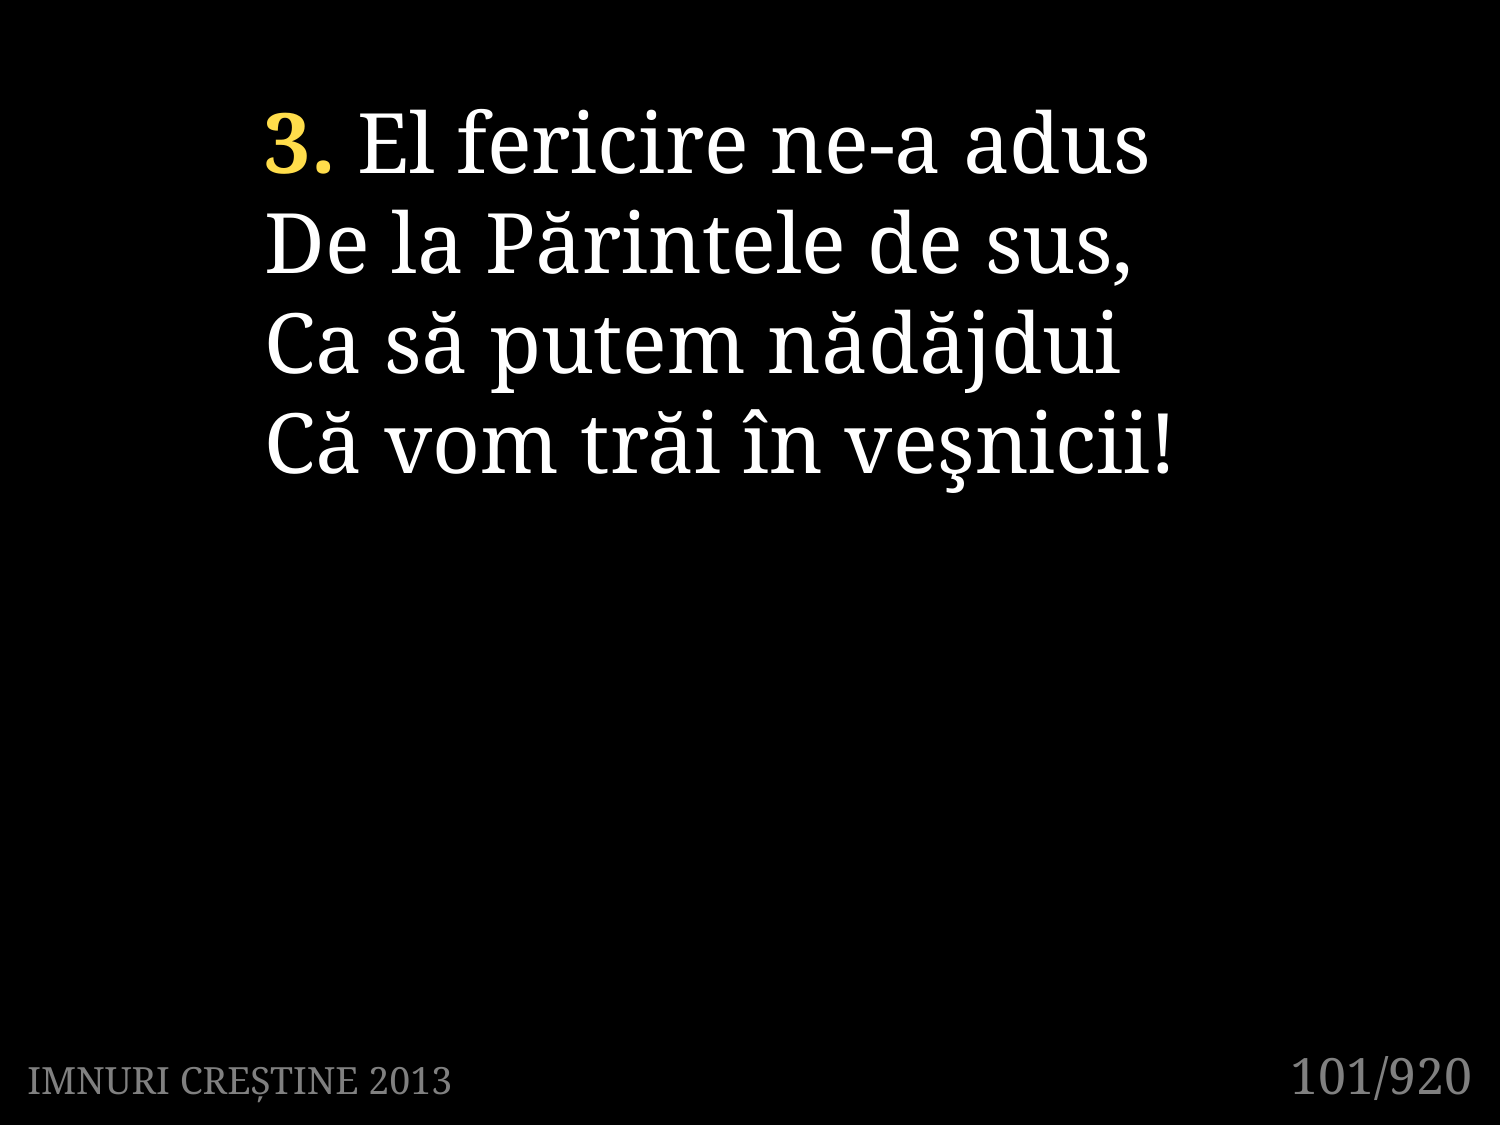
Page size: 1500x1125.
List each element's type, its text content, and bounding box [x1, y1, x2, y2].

text_box 3. El fericire ne-a adus De la Părintele de sus, Ca să putem nădăjdui Că vom trăi în veşnicii! [249, 83, 1488, 498]
text_box IMNURI CREȘTINE 2013 [12, 1049, 637, 1110]
text_box 101/920 [637, 1037, 1488, 1113]
